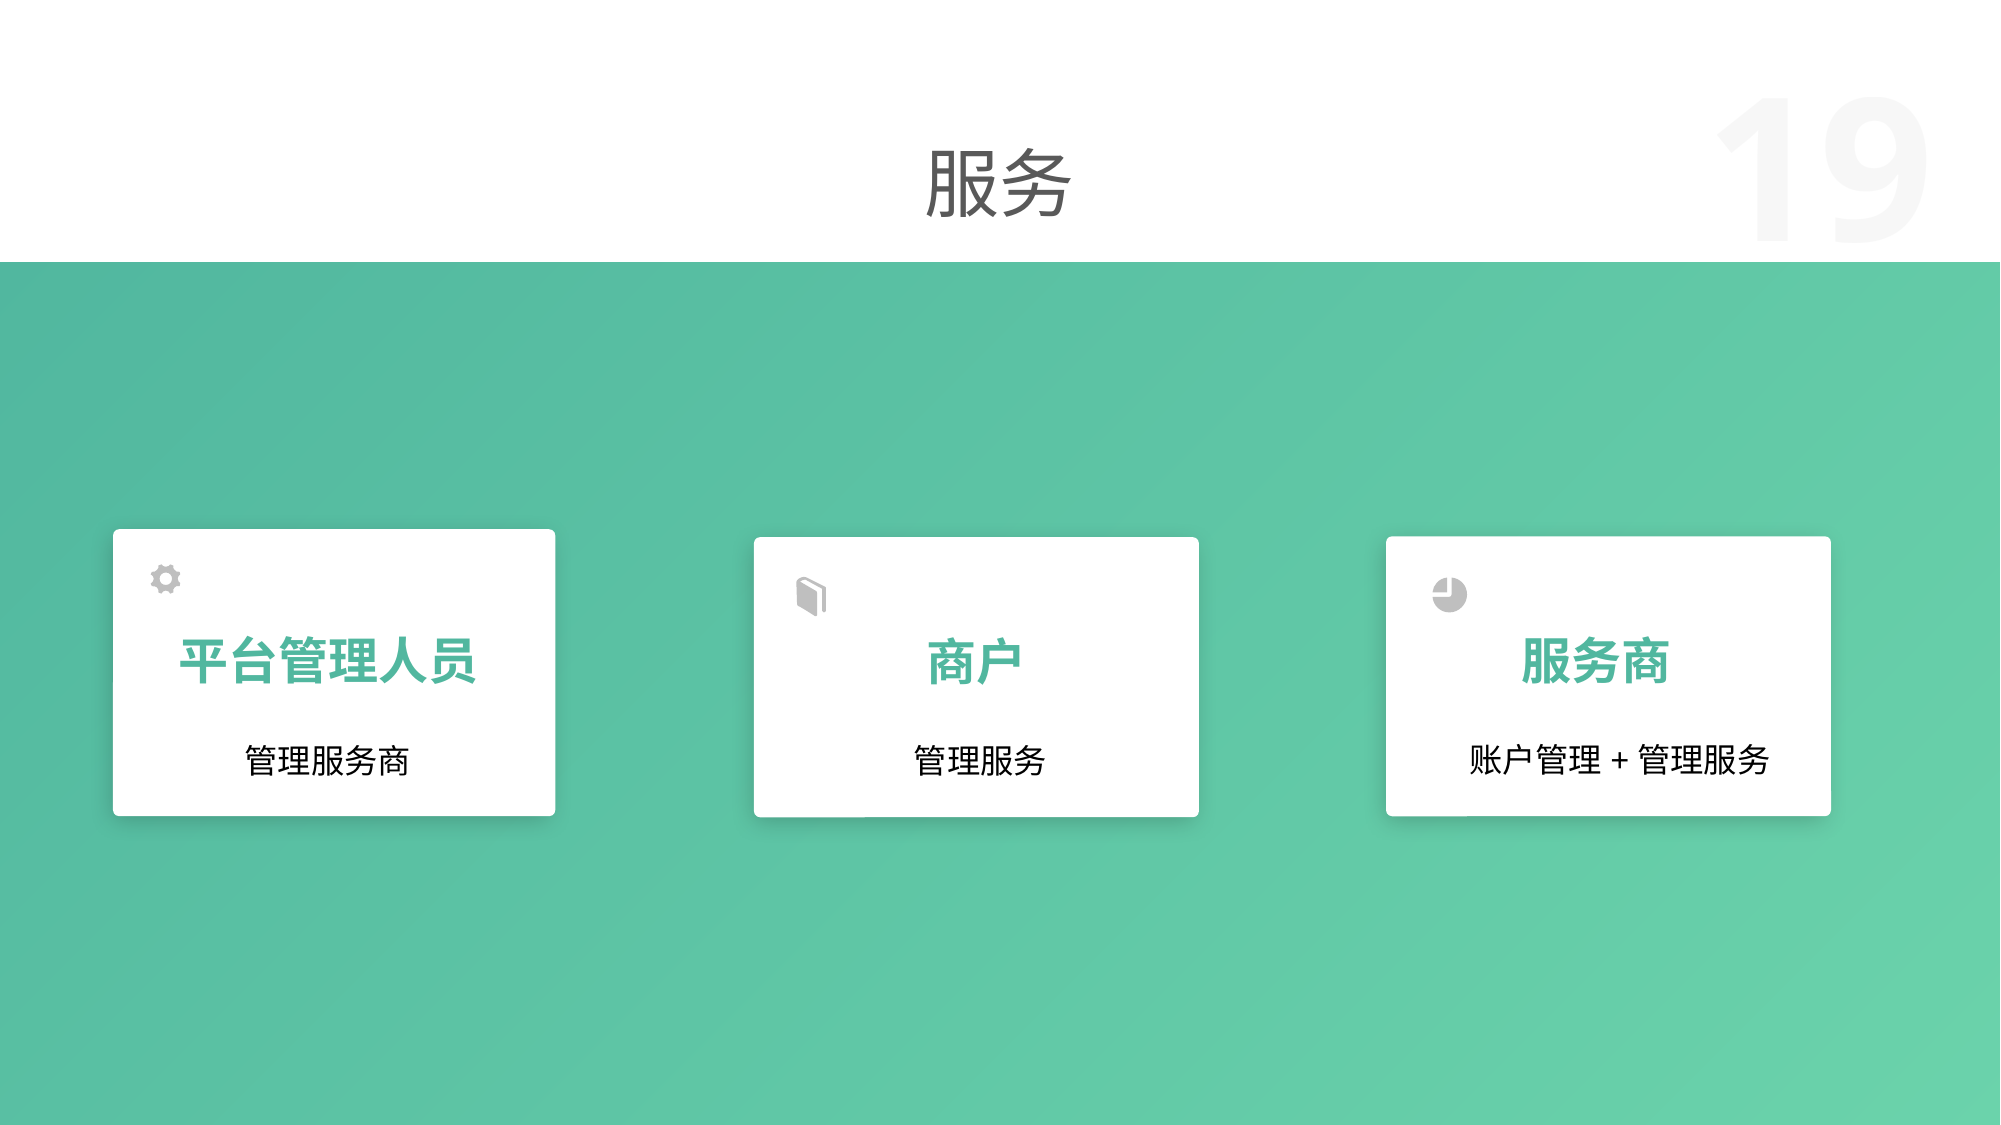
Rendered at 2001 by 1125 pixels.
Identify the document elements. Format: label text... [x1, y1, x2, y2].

text_box 服务 [288, 129, 1712, 235]
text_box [753, 537, 1199, 818]
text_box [1386, 536, 1831, 817]
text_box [112, 529, 556, 817]
